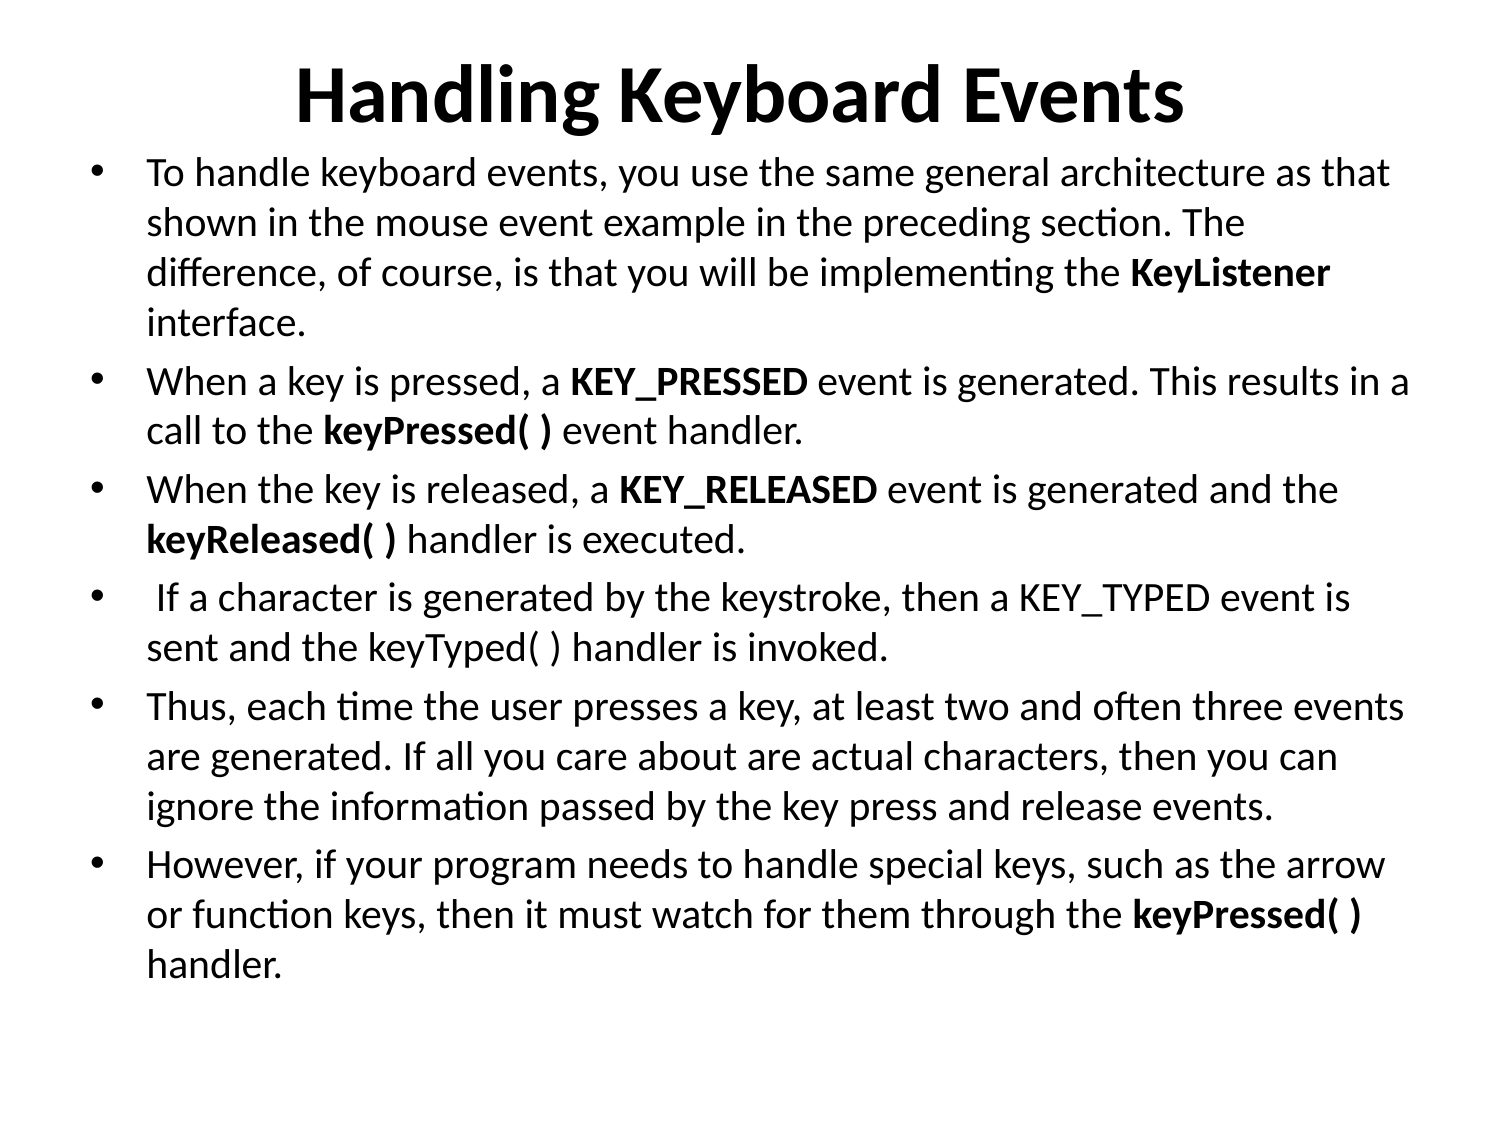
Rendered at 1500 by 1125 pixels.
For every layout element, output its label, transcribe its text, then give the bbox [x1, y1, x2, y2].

title Handling Keyboard Events [75, 45, 1425, 137]
list To handle keyboard events, you use the same general architecture as that shown in the mouse event example in the preceding section. The difference, of course, is that you will be implementing the KeyListener interface. When a key is pressed, a KEY_PRESSED event is generated. This results in a call to the keyPressed( ) event handler. When the key is released, a KEY_RELEASED event is generated and the keyReleased( ) handler is executed. If a character is generated by the keystroke, then a KEY_TYPED event is sent and the keyTyped( ) handler is invoked. Thus, each time the user presses a key, at least two and often three events are generated. If all you care about are actual characters, then you can ignore the information passed by the key press and release events. However, if your program needs to handle special keys, such as the arrow or function keys, then it must watch for them through the keyPressed( ) handler. [75, 137, 1438, 1100]
